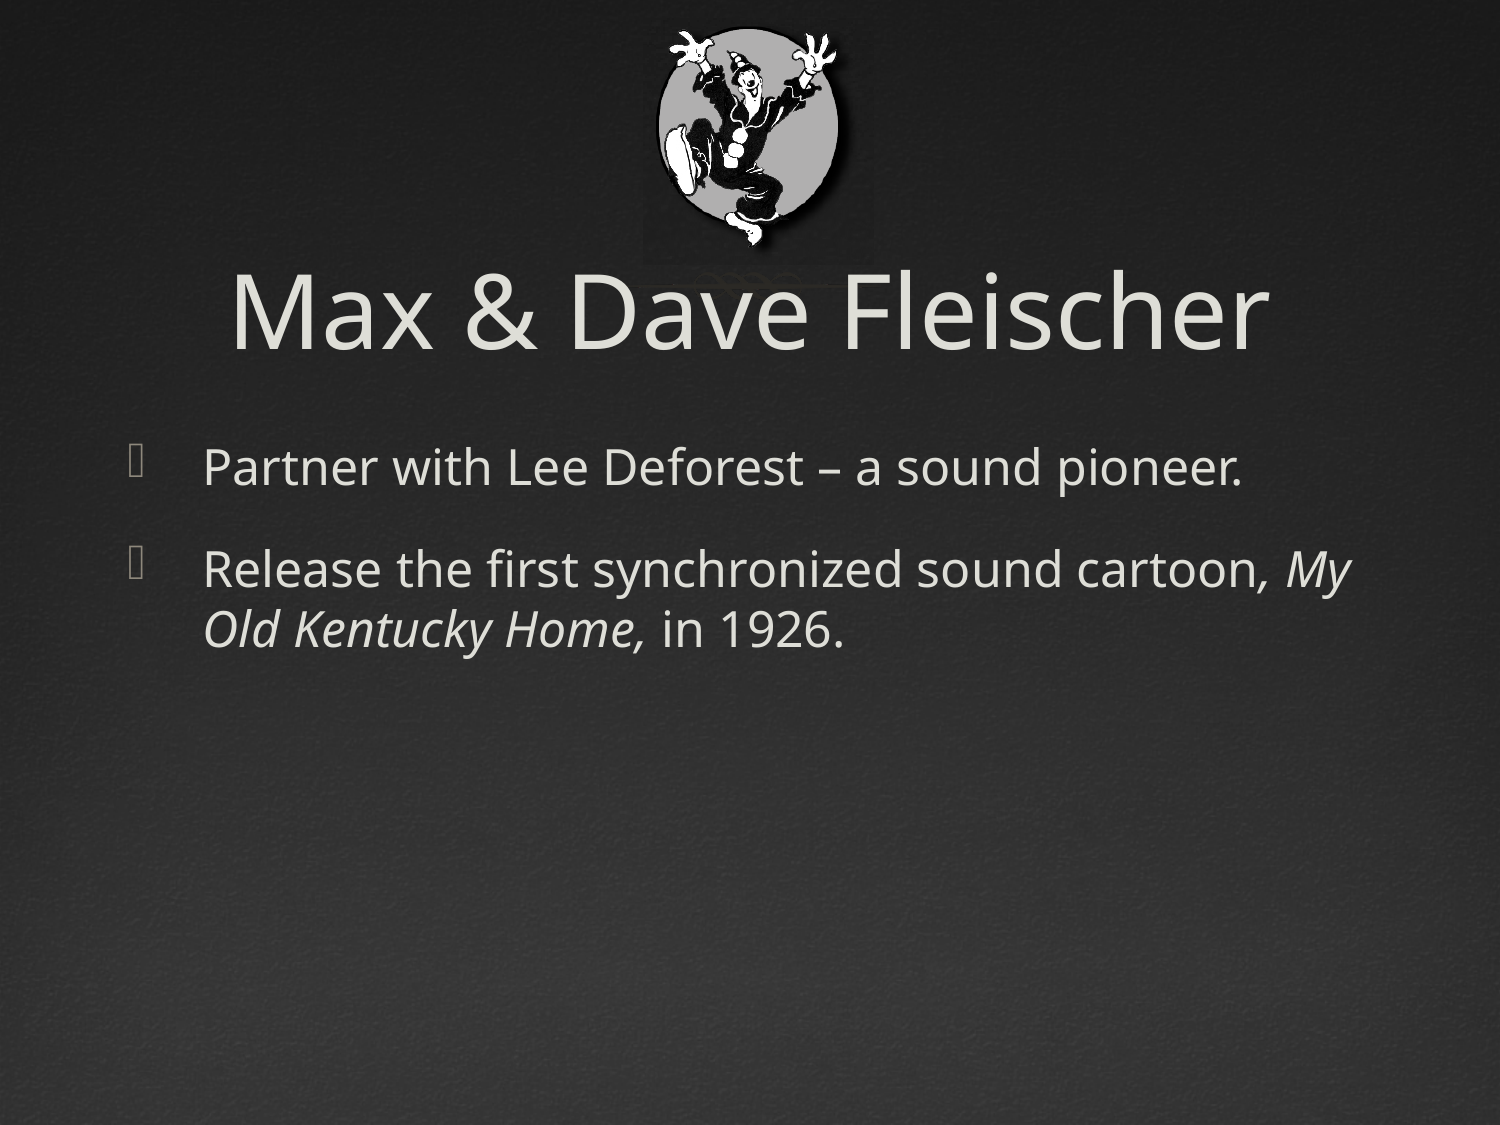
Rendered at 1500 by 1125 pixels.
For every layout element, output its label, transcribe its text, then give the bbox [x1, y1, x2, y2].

picture [642, 17, 875, 265]
title Max & Dave Fleischer [112, 195, 1388, 421]
list Partner with Lee Deforest – a sound pioneer. Release the first synchronized sound cartoon, My Old Kentucky Home, in 1926. [112, 428, 1388, 1086]
